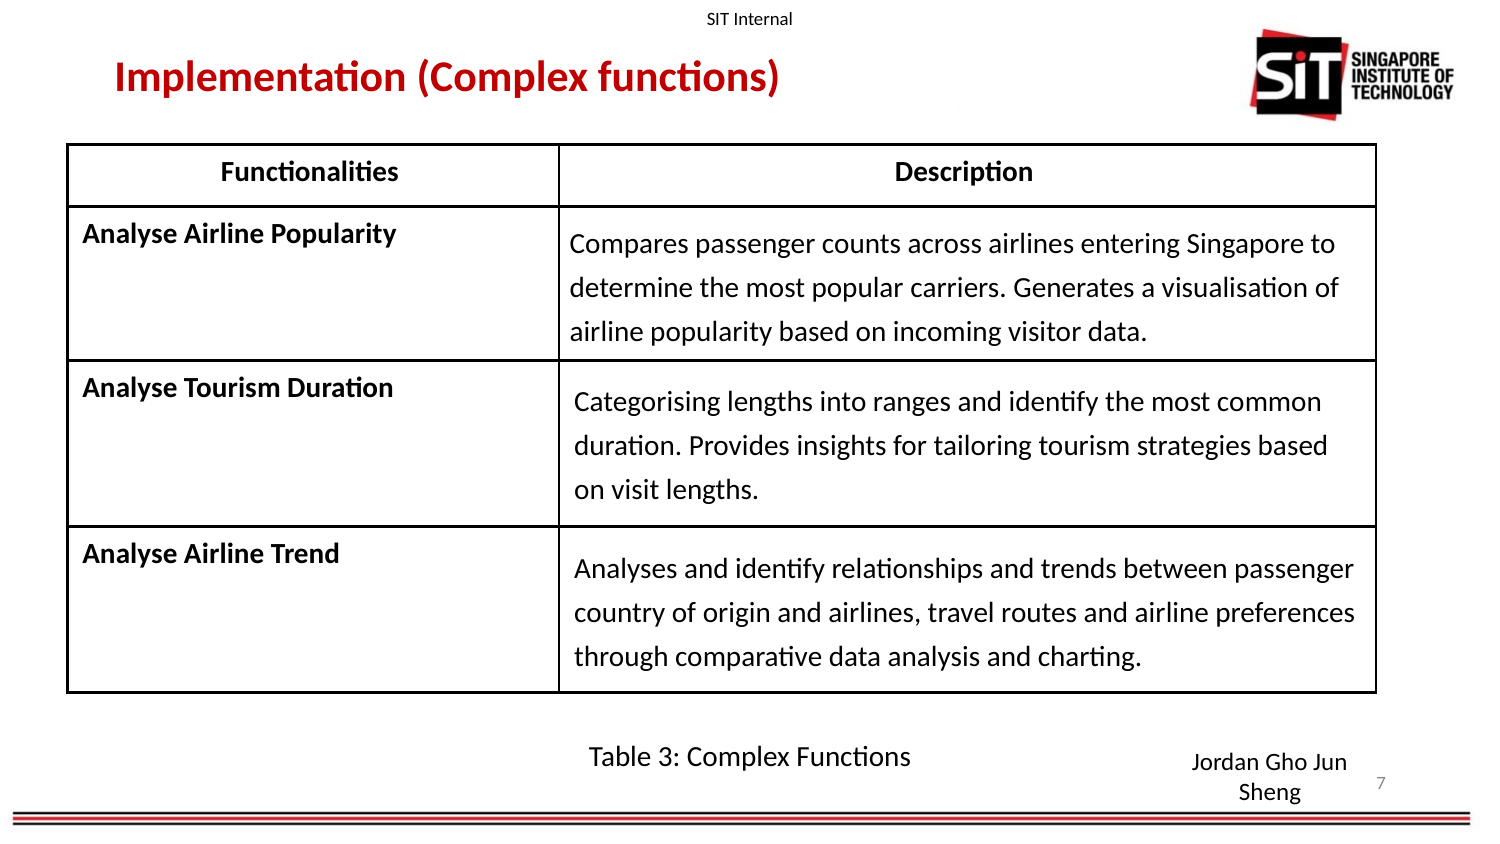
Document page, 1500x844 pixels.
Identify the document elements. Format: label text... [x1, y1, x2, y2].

title Implementation (Complex functions) [103, 39, 1397, 115]
table_cell Analyse Airline Trend [69, 528, 558, 691]
table_cell Analyse Airline Popularity [69, 208, 558, 359]
table_cell Analyses and identify relationships and trends between passenger country of origin and airlines, travel routes and airline preferences through comparative data analysis and charting. [560, 528, 1375, 691]
table_header Description [560, 146, 1375, 205]
table_header Functionalities [69, 146, 558, 205]
picture [0, 0, 1492, 843]
text_box Table 3: Complex Functions [545, 722, 955, 787]
table_cell Compares passenger counts across airlines entering Singapore to determine the most popular carriers. Generates a visualisation of airline popularity based on incoming visitor data. [560, 208, 1375, 359]
text_box Jordan Gho Jun Sheng [1143, 730, 1397, 776]
slide_number 7 [1059, 759, 1397, 805]
table_cell Analyse Tourism Duration [69, 362, 558, 525]
table_cell Categorising lengths into ranges and identify the most common duration. Provides insights for tailoring tourism strategies based on visit lengths. [560, 362, 1375, 525]
